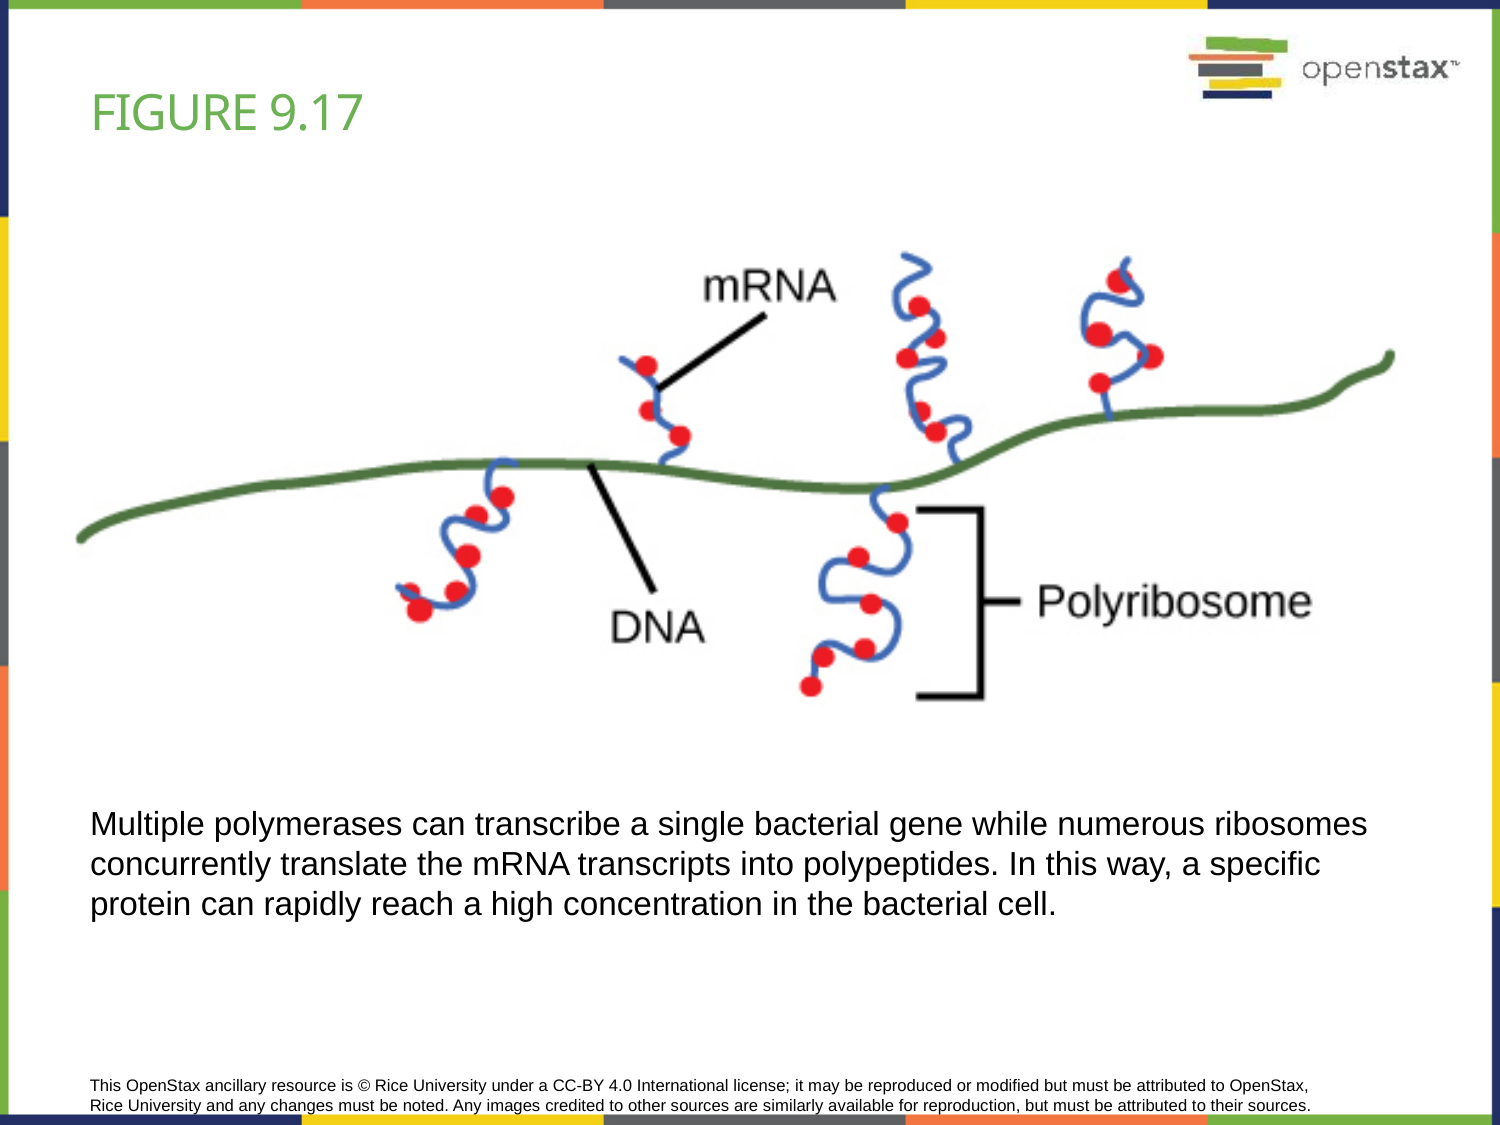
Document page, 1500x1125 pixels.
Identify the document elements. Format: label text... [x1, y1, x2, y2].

picture [0, 0, 1500, 1125]
text_box This OpenStax ancillary resource is © Rice University under a CC-BY 4.0 International license; it may be reproduced or modified but must be attributed to OpenStax, Rice University and any changes must be noted. Any images credited to other sources are similarly available for reproduction, but must be attributed to their sources. [75, 1067, 1336, 1114]
list Multiple polymerases can transcribe a single bacterial gene while numerous ribosomes concurrently translate the mRNA transcripts into polypeptides. In this way, a specific protein can rapidly reach a high concentration in the bacterial cell. [75, 794, 1398, 986]
title Figure 9.17 [75, 39, 1398, 148]
